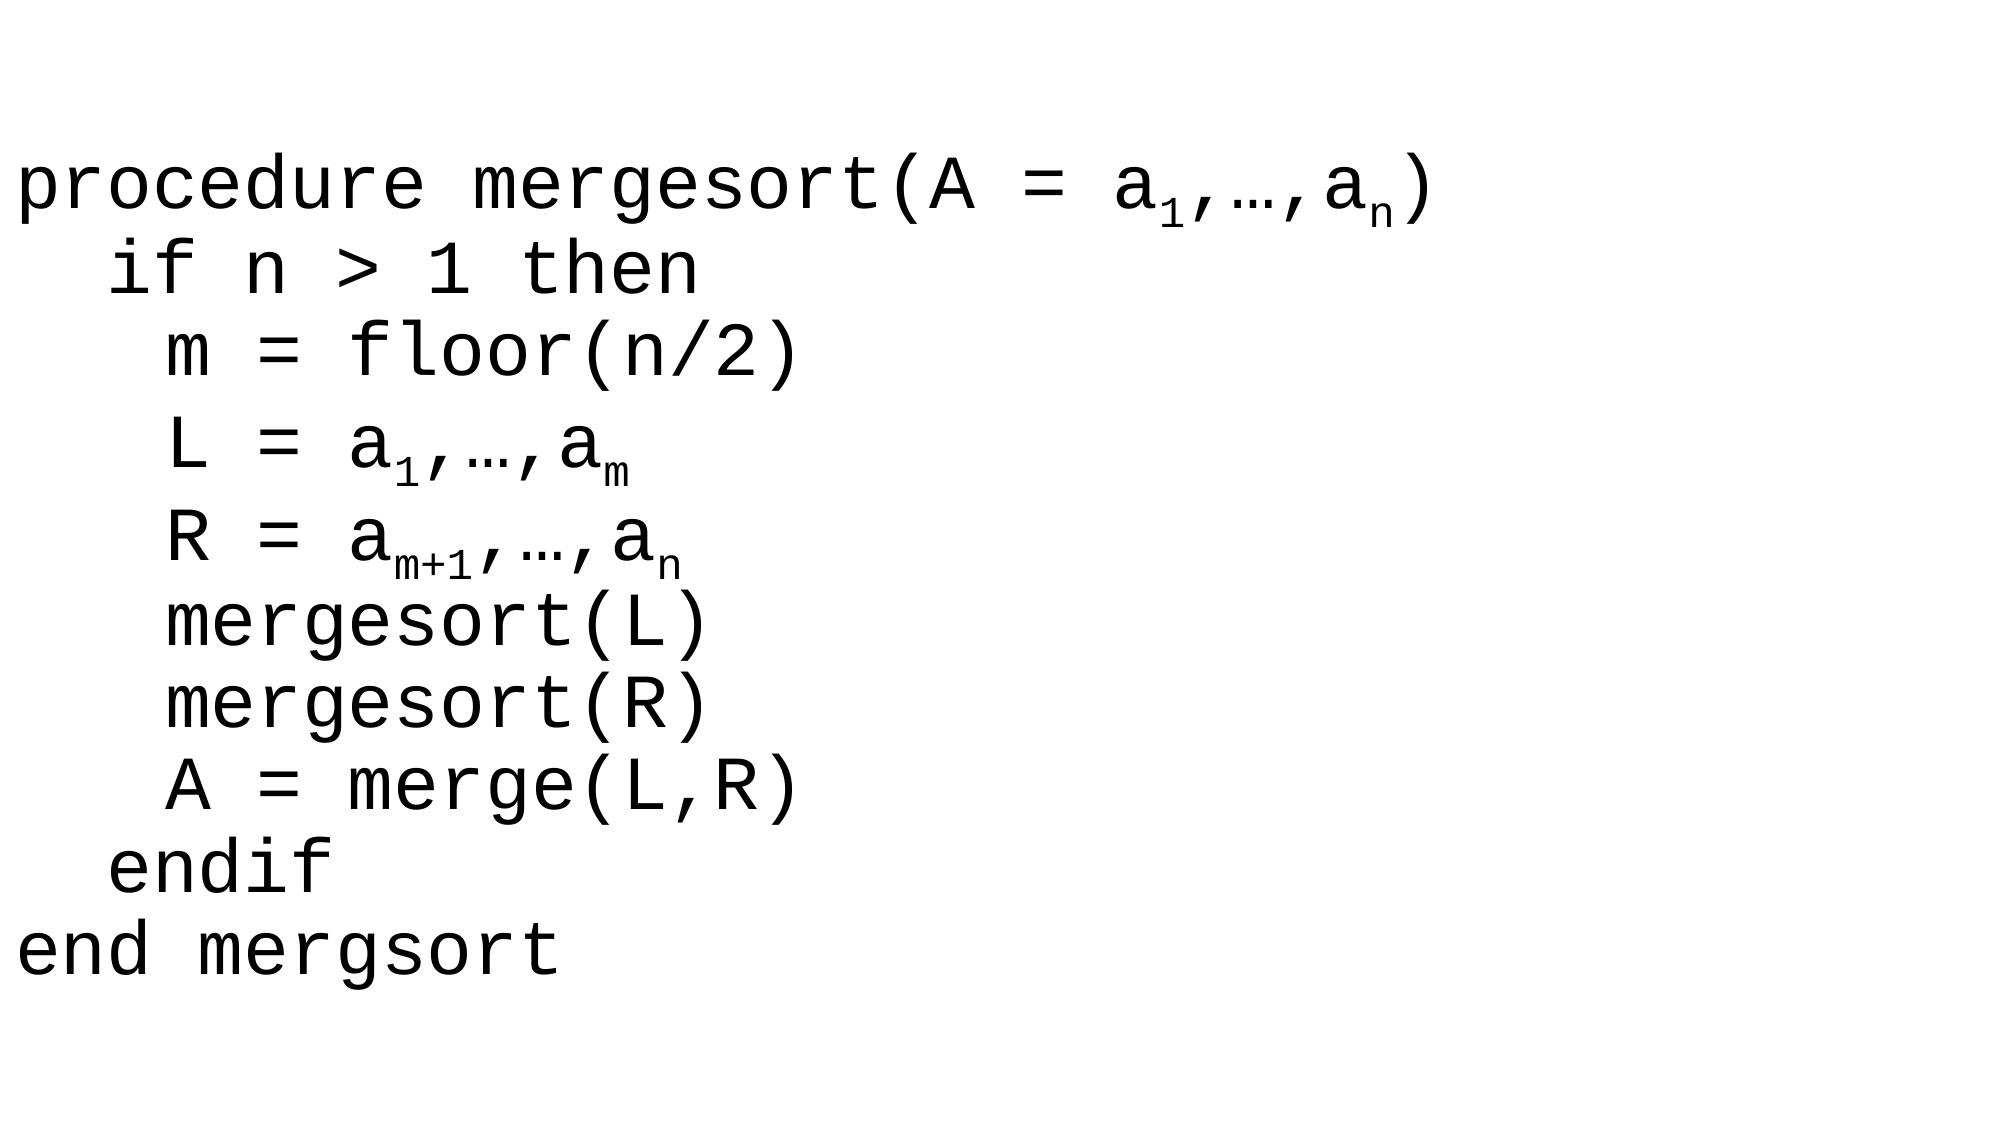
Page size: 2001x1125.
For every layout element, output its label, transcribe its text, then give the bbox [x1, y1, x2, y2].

title procedure mergesort(A = a1,…,an) if n > 1 then m = floor(n/2) L = a1,…,am R = am+1,…,an mergesort(L) mergesort(R) A = merge(L,R) endif end mergsort [0, 0, 2000, 1125]
